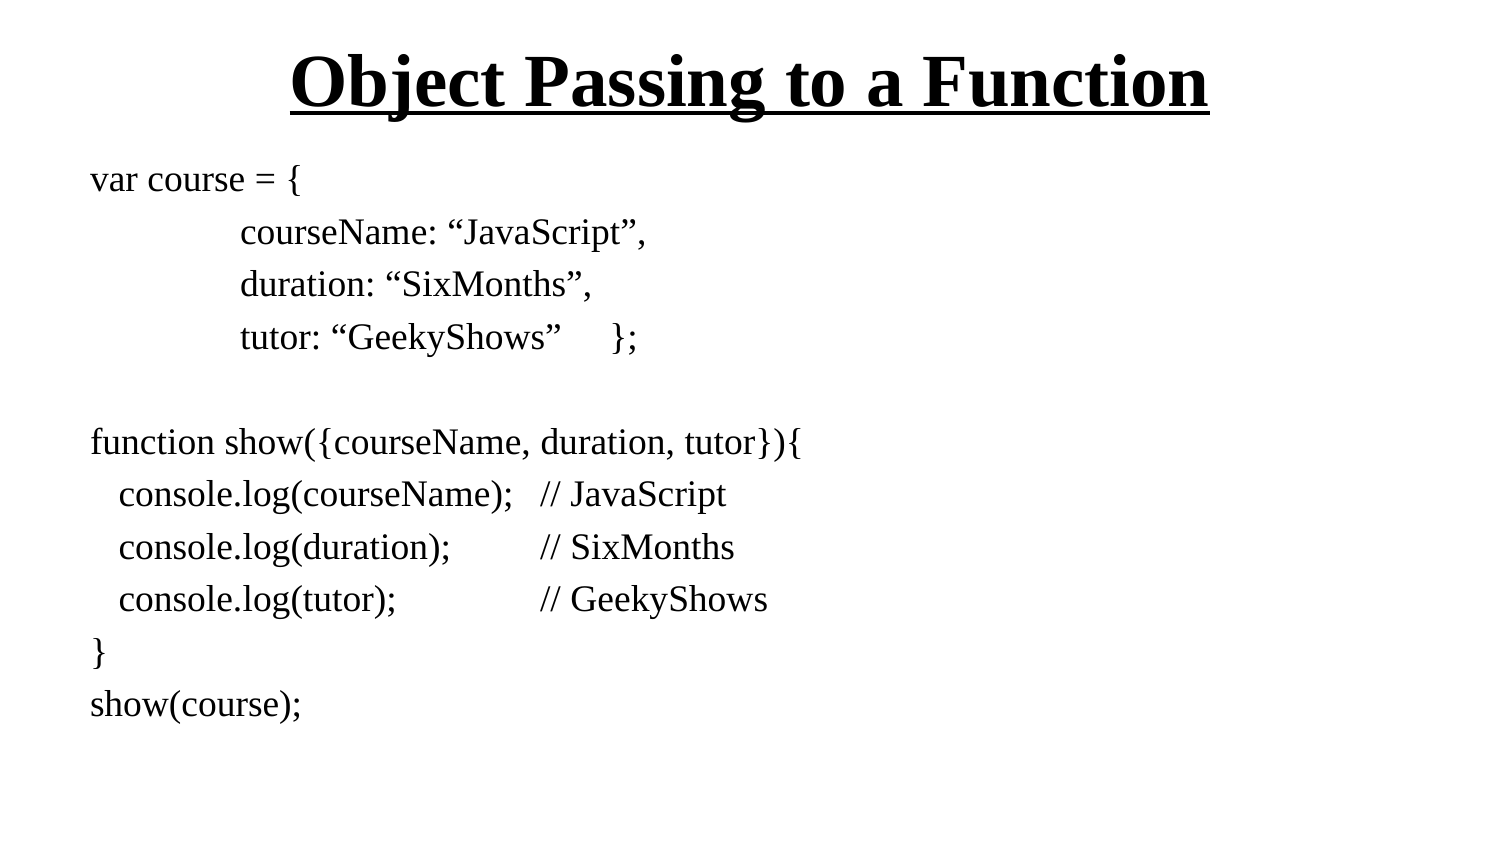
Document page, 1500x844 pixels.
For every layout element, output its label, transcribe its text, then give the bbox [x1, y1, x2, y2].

title Object Passing to a Function [75, 6, 1425, 146]
list var course = { courseName: “JavaScript”, duration: “SixMonths”, tutor: “GeekyShows” }; function show({courseName, duration, tutor}){ console.log(courseName); // JavaScript console.log(duration); // SixMonths console.log(tutor); // GeekyShows } show(course); [75, 146, 1425, 772]
